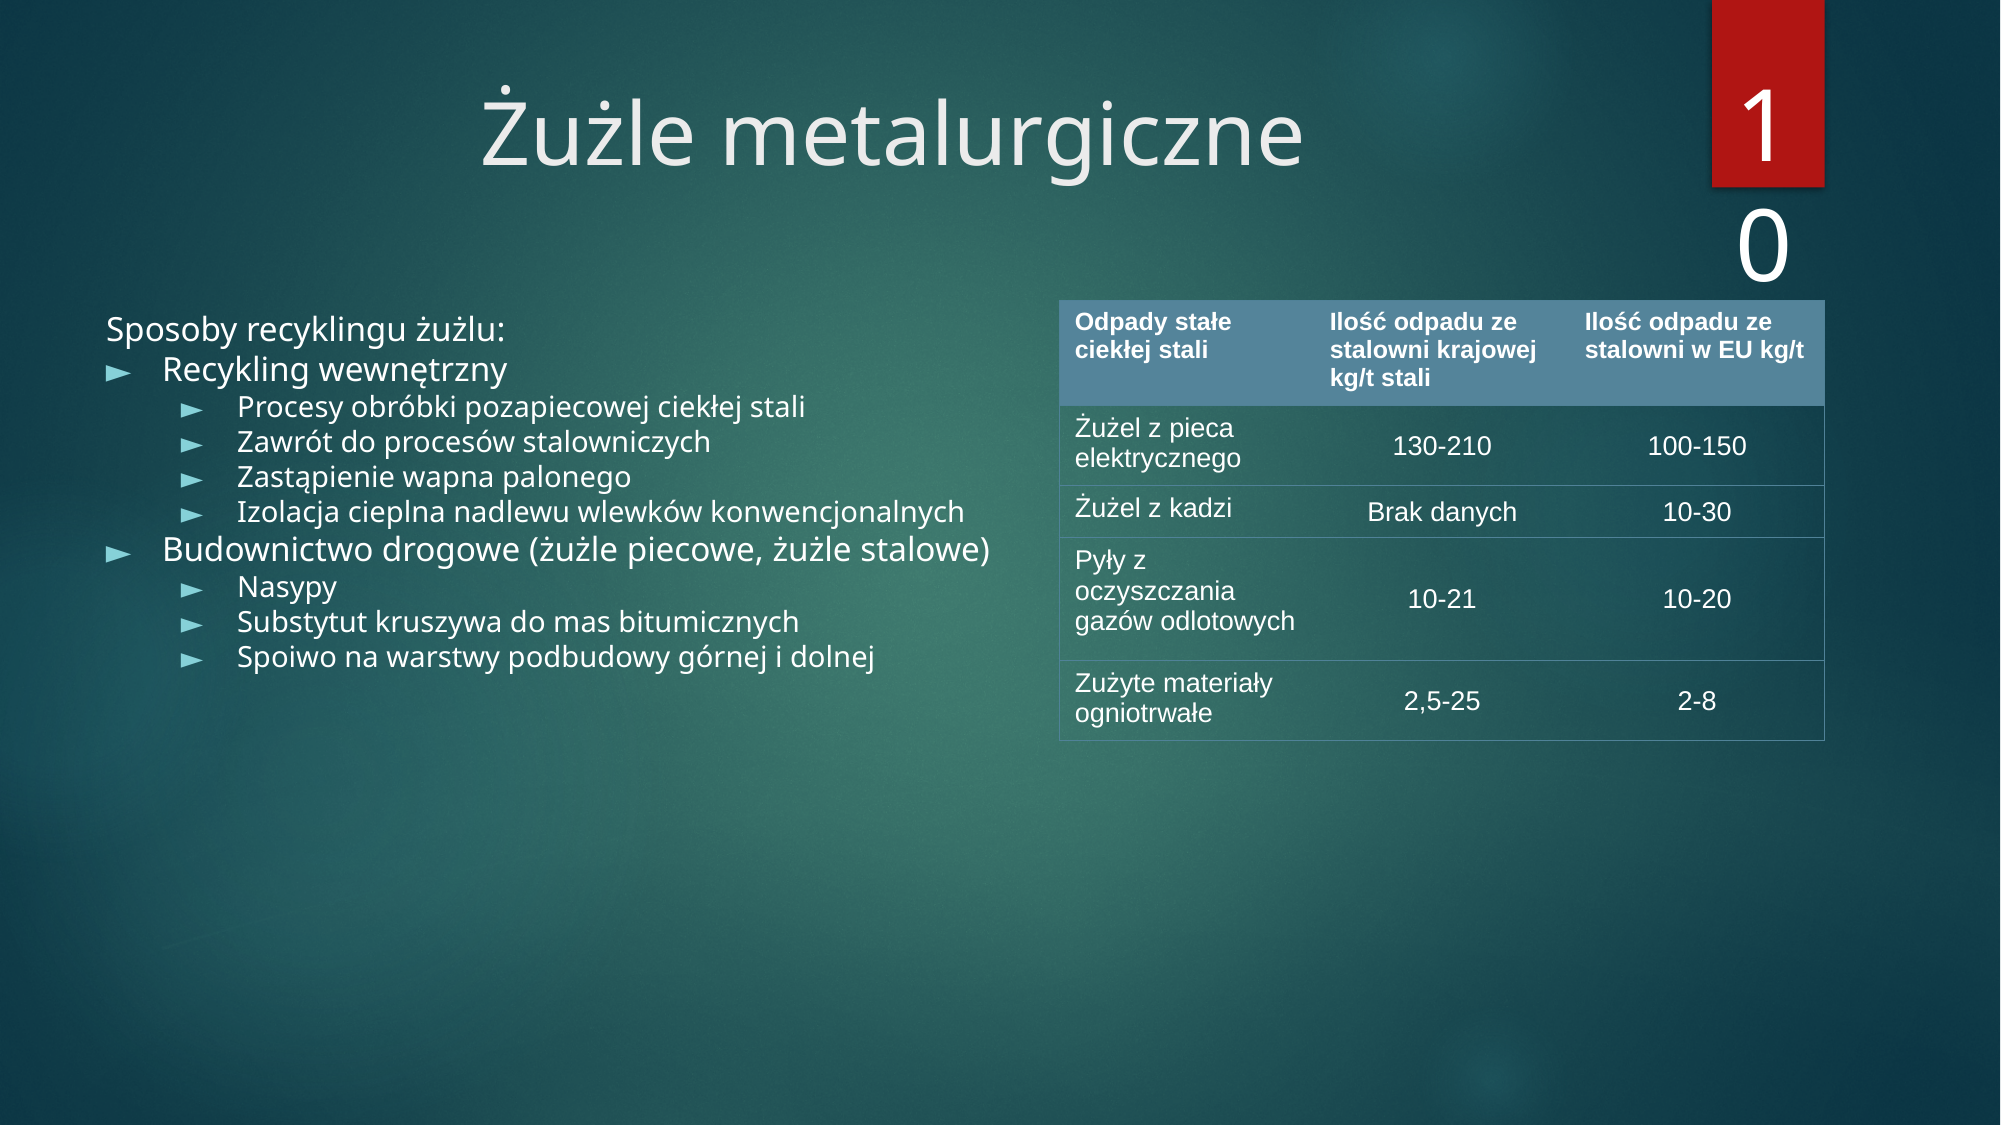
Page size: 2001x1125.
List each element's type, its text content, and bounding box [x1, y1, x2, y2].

table_cell Żużel z pieca elektrycznego [1060, 406, 1315, 485]
table_cell Zużyte materiały ogniotrwałe [1060, 661, 1315, 740]
table_header Odpady stałe ciekłej stali [1060, 301, 1315, 405]
table_cell Brak danych [1315, 486, 1570, 537]
table_header Ilość odpadu ze stalowni w EU kg/t [1570, 301, 1824, 405]
table_cell 100-150 [1570, 406, 1824, 485]
table_header Ilość odpadu ze stalowni krajowej kg/t stali [1315, 301, 1570, 405]
table_cell 2-8 [1570, 661, 1824, 740]
picture [0, 0, 2001, 1125]
list Sposoby recyklingu żużlu: Recykling wewnętrzny Procesy obróbki pozapiecowej ciekłej stali Zawrót do procesów stalowniczych Zastąpienie wapna palonego Izolacja cieplna nadlewu wlewków konwencjonalnych Budownictwo drogowe (żużle piecowe, żużle stalowe) Nasypy Substytut kruszywa do mas bitumicznych Spoiwo na warstwy podbudowy górnej i dolnej [74, 300, 1173, 825]
table_cell Żużel z kadzi [1060, 486, 1315, 537]
table_cell 2,5-25 [1315, 661, 1570, 740]
table_cell Pyły z oczyszczania gazów odlotowych [1060, 538, 1315, 660]
title Żużle metalurgiczne [106, 70, 1680, 300]
table_cell 10-21 [1315, 538, 1570, 660]
text_box 10 [1691, 54, 1837, 309]
table_cell 10-20 [1570, 538, 1824, 660]
table_cell 10-30 [1570, 486, 1824, 537]
table_cell 130-210 [1315, 406, 1570, 485]
